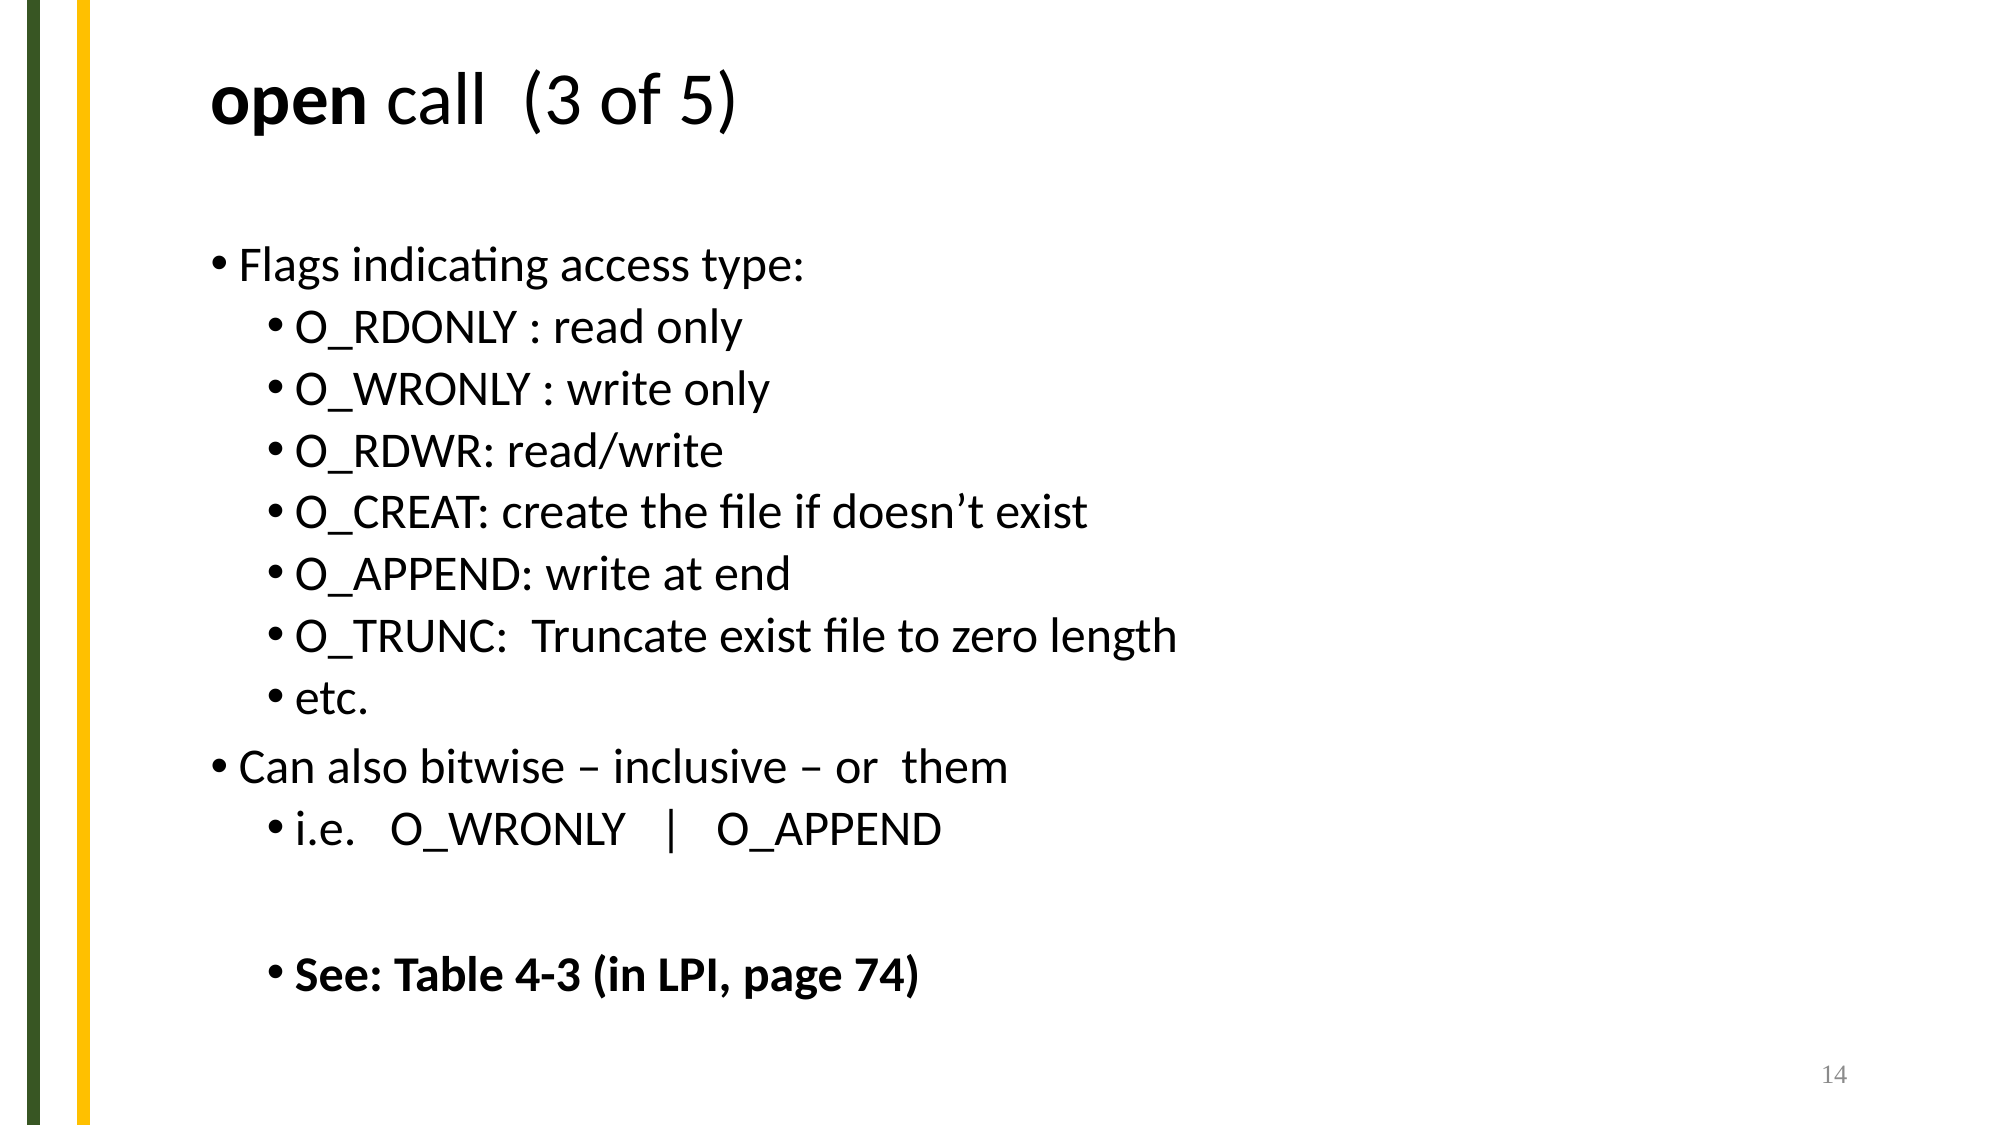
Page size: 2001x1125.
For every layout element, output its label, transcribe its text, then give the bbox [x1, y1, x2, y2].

list Flags indicating access type: O_RDONLY : read only O_WRONLY : write only O_RDWR: read/write O_CREAT: create the file if doesn’t exist O_APPEND: write at end O_TRUNC: Truncate exist file to zero length etc. Can also bitwise – inclusive – or them i.e. O_WRONLY | O_APPEND See: Table 4-3 (in LPI, page 74) [195, 231, 1519, 894]
title open call (3 of 5) [195, 0, 1701, 200]
slide_number 14 [1412, 1042, 1863, 1103]
